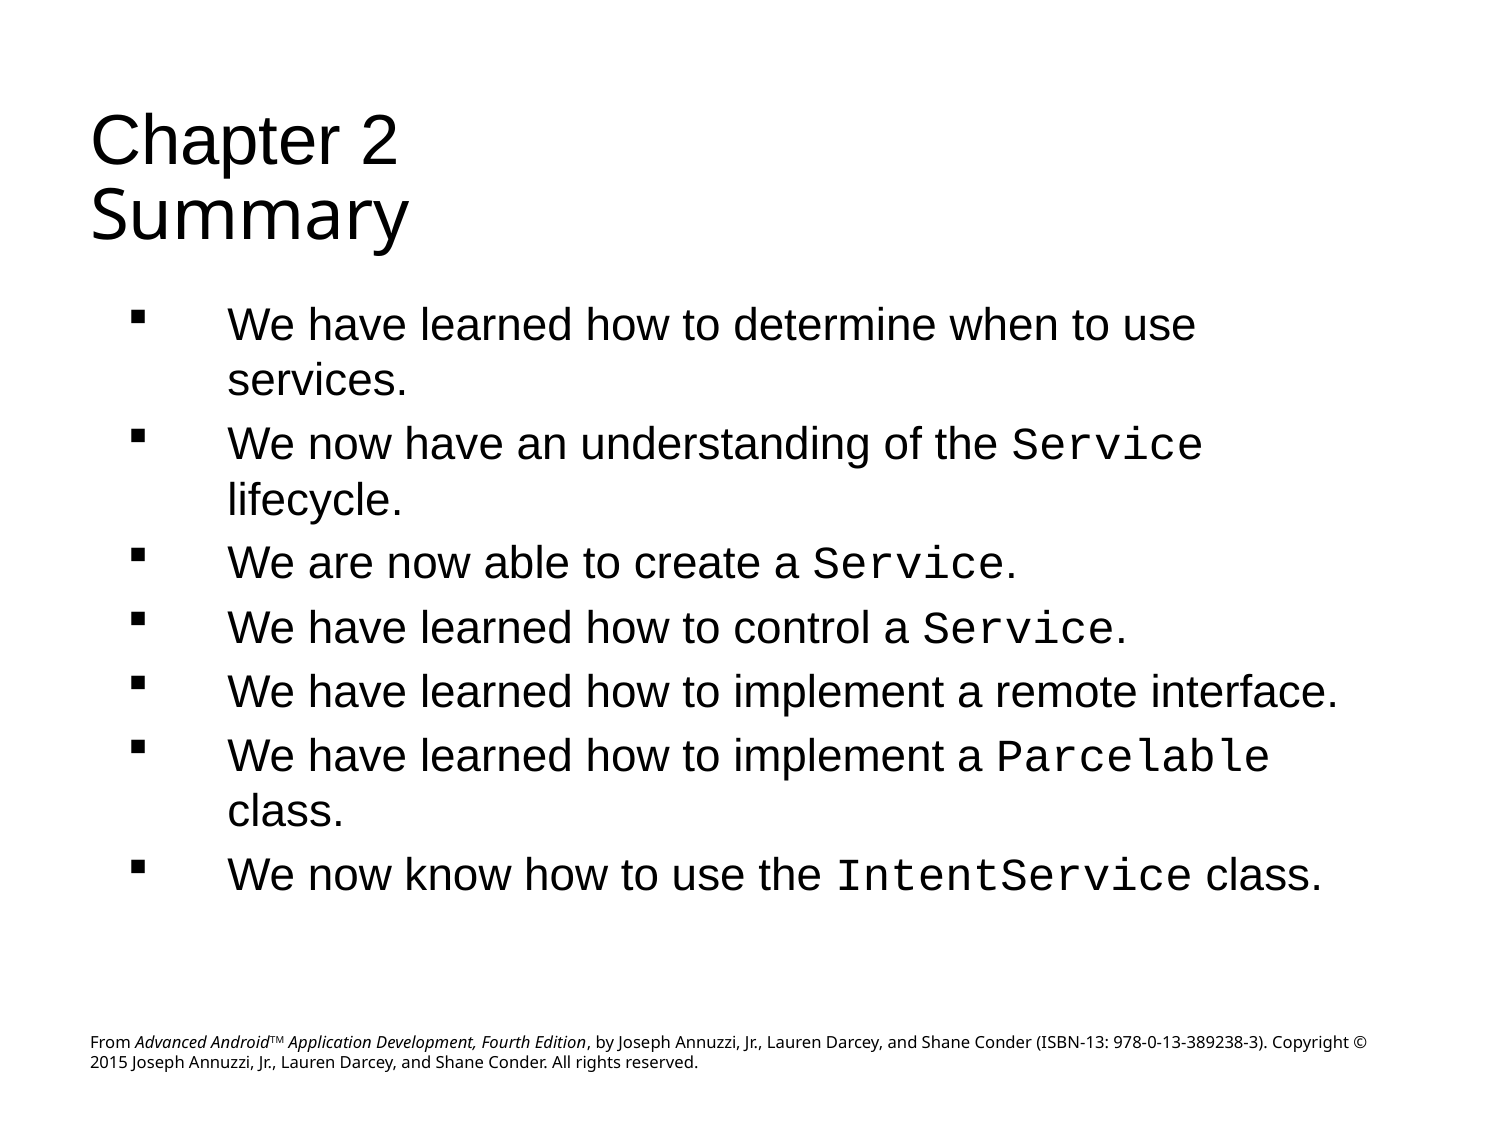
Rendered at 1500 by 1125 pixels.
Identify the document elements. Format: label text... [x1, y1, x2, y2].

title Chapter 2 Summary [75, 45, 900, 313]
list We have learned how to determine when to use services. We now have an understanding of the Service lifecycle. We are now able to create a Service. We have learned how to control a Service. We have learned how to implement a remote interface. We have learned how to implement a Parcelable class. We now know how to use the IntentService class. [112, 287, 1388, 1024]
footer From Advanced AndroidTM Application Development, Fourth Edition, by Joseph Annuzzi, Jr., Lauren Darcey, and Shane Conder (ISBN-13: 978-0-13-389238-3). Copyright © 2015 Joseph Annuzzi, Jr., Lauren Darcey, and Shane Conder. All rights reserved. [74, 1024, 1426, 1103]
